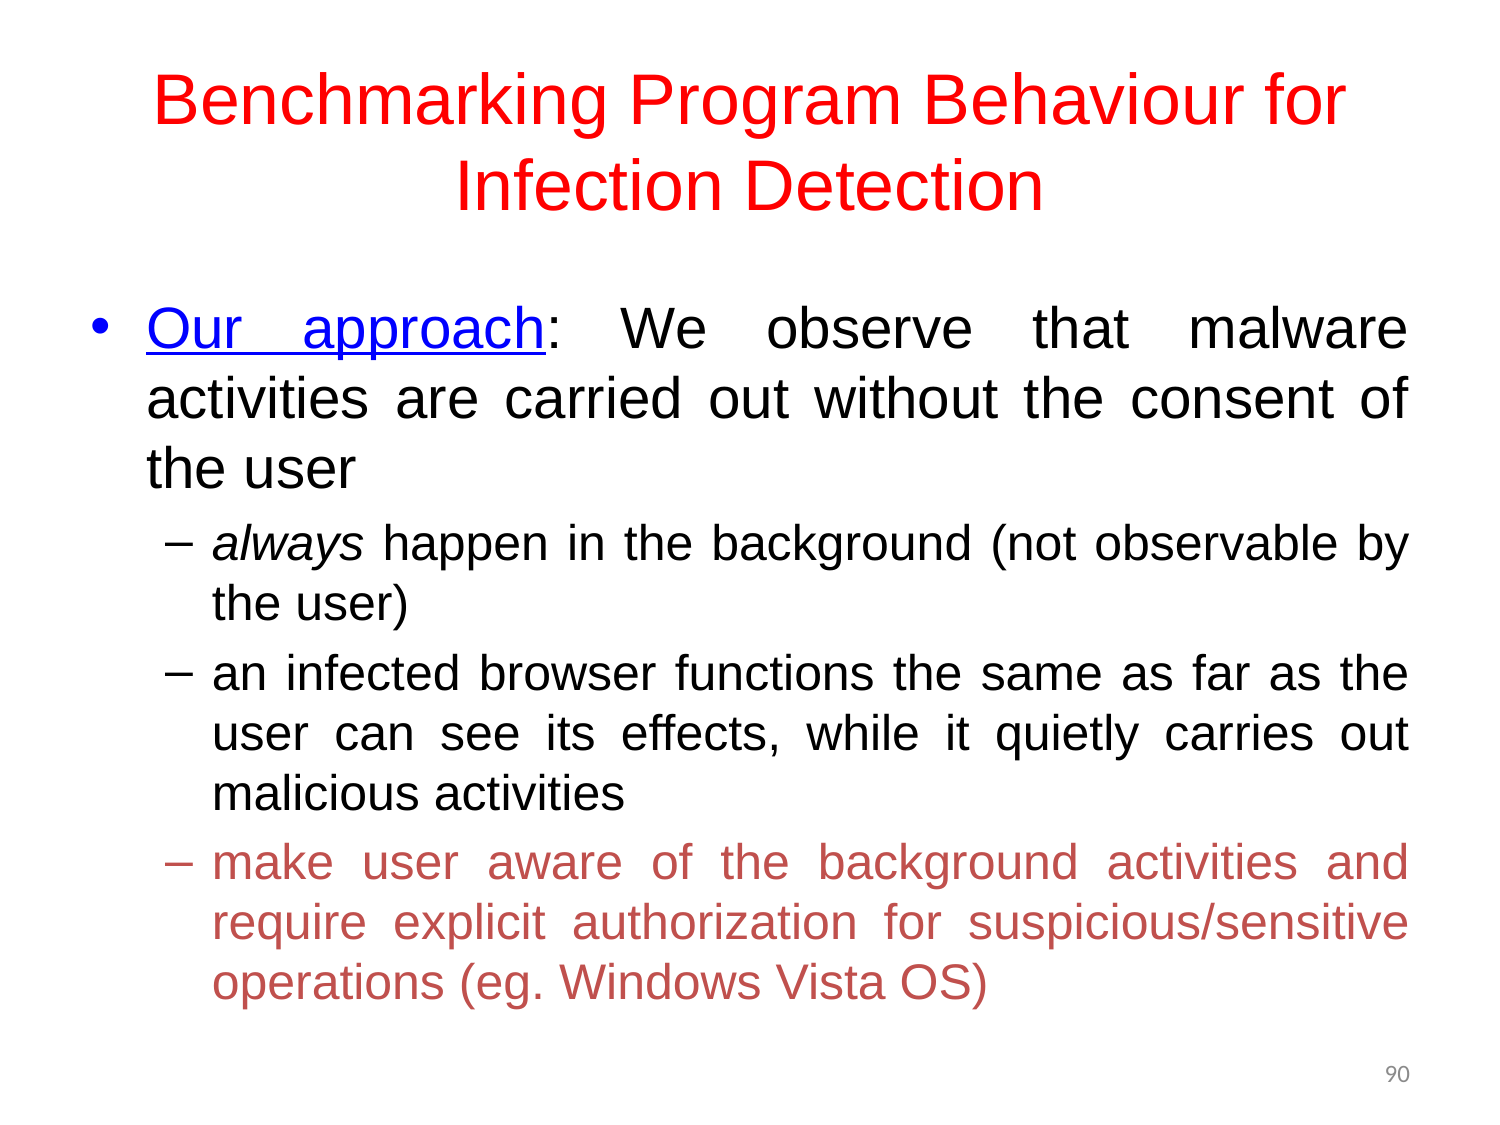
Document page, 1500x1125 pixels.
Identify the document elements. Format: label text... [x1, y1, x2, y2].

list Our approach: We observe that malware activities are carried out without the consent of the user always happen in the background (not observable by the user) an infected browser functions the same as far as the user can see its effects, while it quietly carries out malicious activities make user aware of the background activities and require explicit authorization for suspicious/sensitive operations (eg. Windows Vista OS) [75, 282, 1425, 1025]
title Benchmarking Program Behaviour for Infection Detection [75, 45, 1425, 233]
slide_number 90 [1074, 1042, 1425, 1103]
